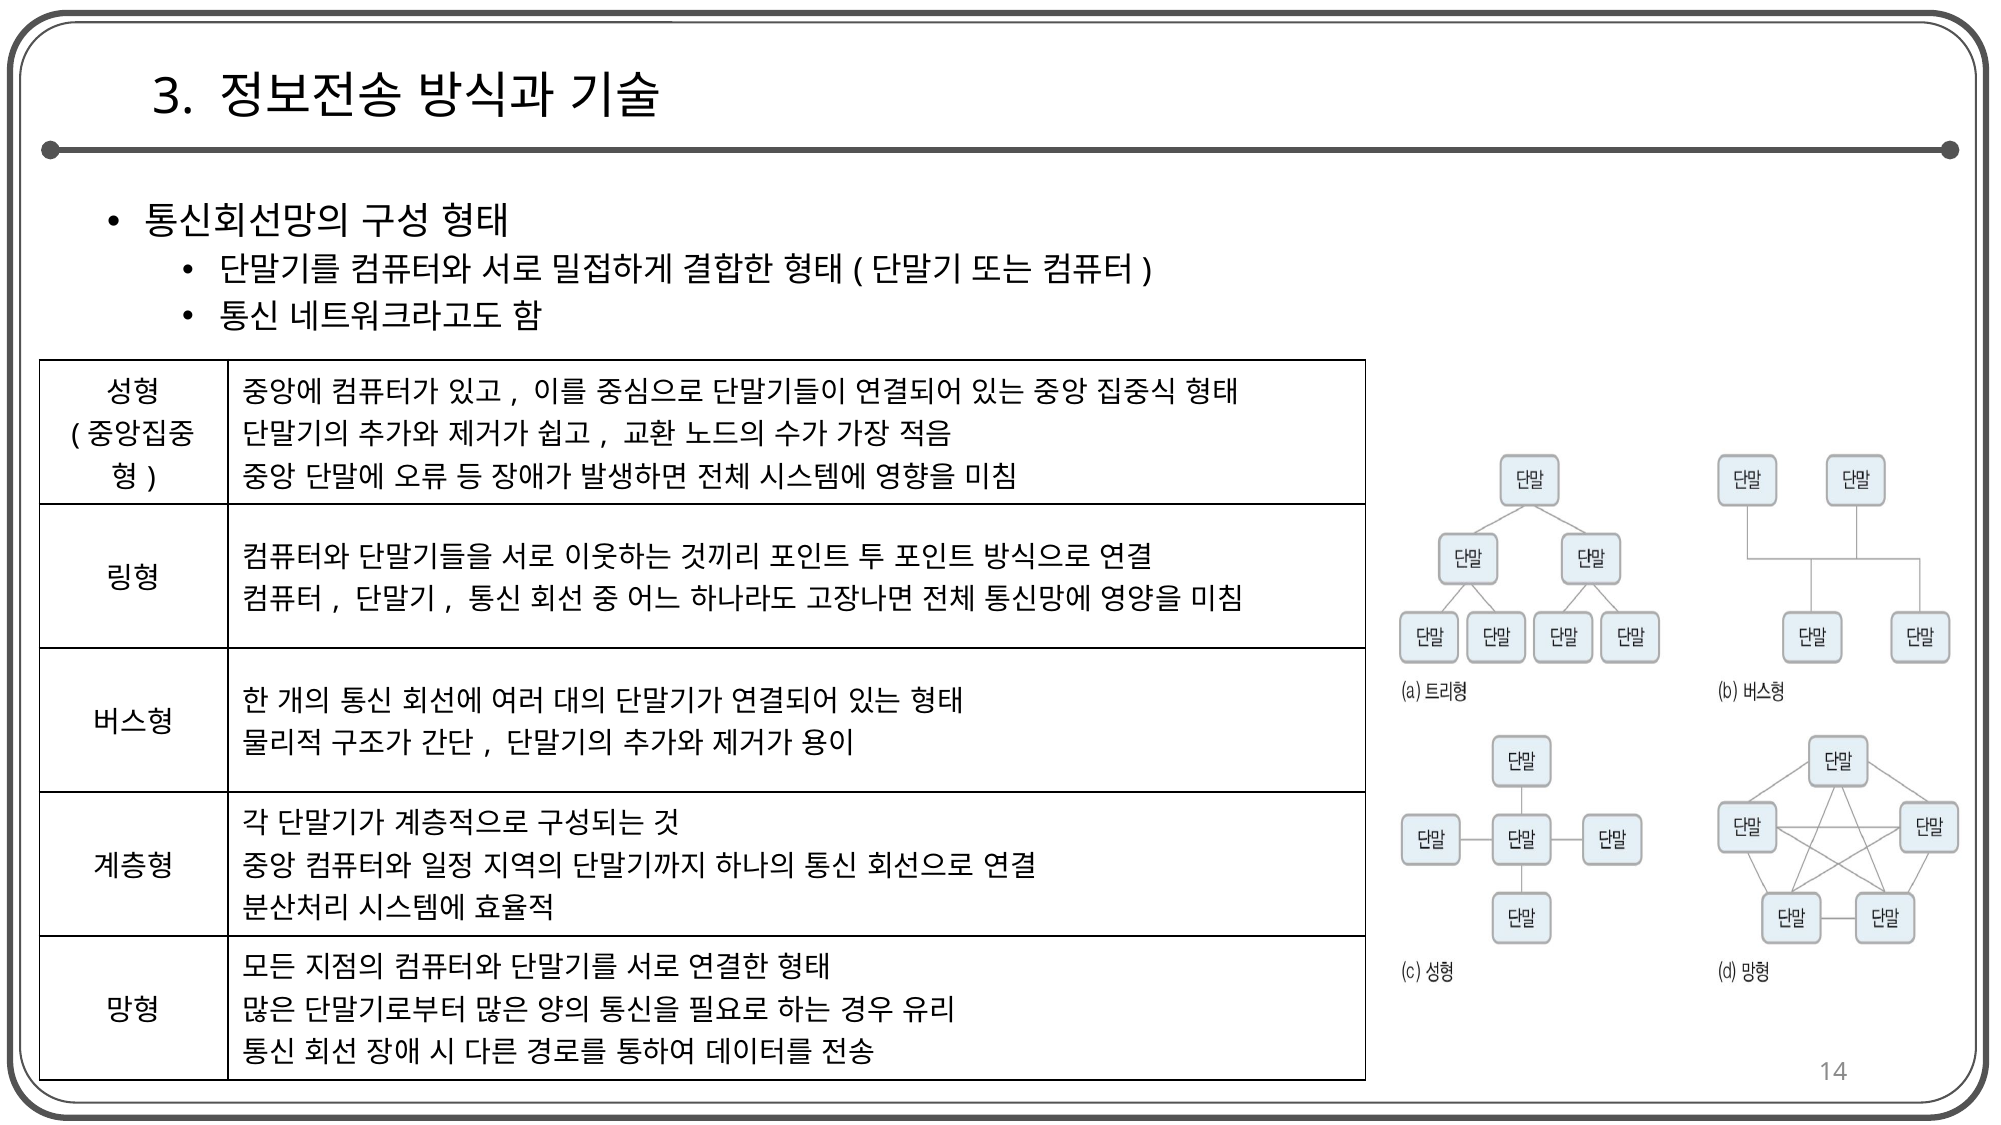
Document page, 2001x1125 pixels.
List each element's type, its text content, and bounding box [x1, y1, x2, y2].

table_cell 링형 [40, 505, 227, 647]
table_cell 계층형 [40, 793, 227, 935]
table_cell 모든 지점의 컴퓨터와 단말기를 서로 연결한 형태 많은 단말기로부터 많은 양의 통신을 필요로 하는 경우 유리 통신 회선 장애 시 다른 경로를 통하여 데이터를 전송 [229, 937, 1365, 1079]
table_cell 망형 [40, 937, 227, 1079]
list 통신회선망의 구성 형태 단말기를 컴퓨터와 서로 밀접하게 결합한 형태(단말기 또는 컴퓨터) 통신 네트워크라고도 함 [92, 194, 1910, 1014]
table_cell 한 개의 통신 회선에 여러 대의 단말기가 연결되어 있는 형태 물리적 구조가 간단, 단말기의 추가와 제거가 용이 [229, 649, 1365, 791]
table_header 성형 (중앙집중형) [40, 361, 227, 503]
title 3. 정보전송 방식과 기술 [137, 45, 1863, 150]
table_cell 컴퓨터와 단말기들을 서로 이웃하는 것끼리 포인트 투 포인트 방식으로 연결 컴퓨터, 단말기, 통신 회선 중 어느 하나라도 고장나면 전체 통신망에 영양을 미침 [229, 505, 1365, 647]
table_cell 각 단말기가 계층적으로 구성되는 것 중앙 컴퓨터와 일정 지역의 단말기까지 하나의 통신 회선으로 연결 분산처리 시스템에 효율적 [229, 793, 1365, 935]
slide_number 14 [1412, 1042, 1863, 1103]
table_header 중앙에 컴퓨터가 있고, 이를 중심으로 단말기들이 연결되어 있는 중앙 집중식 형태 단말기의 추가와 제거가 쉽고, 교환 노드의 수가 가장 적음 중앙 단말에 오류 등 장애가 발생하면 전체 시스템에 영향을 미침 [229, 361, 1365, 503]
table_cell 버스형 [40, 649, 227, 791]
picture [1390, 448, 1962, 1000]
